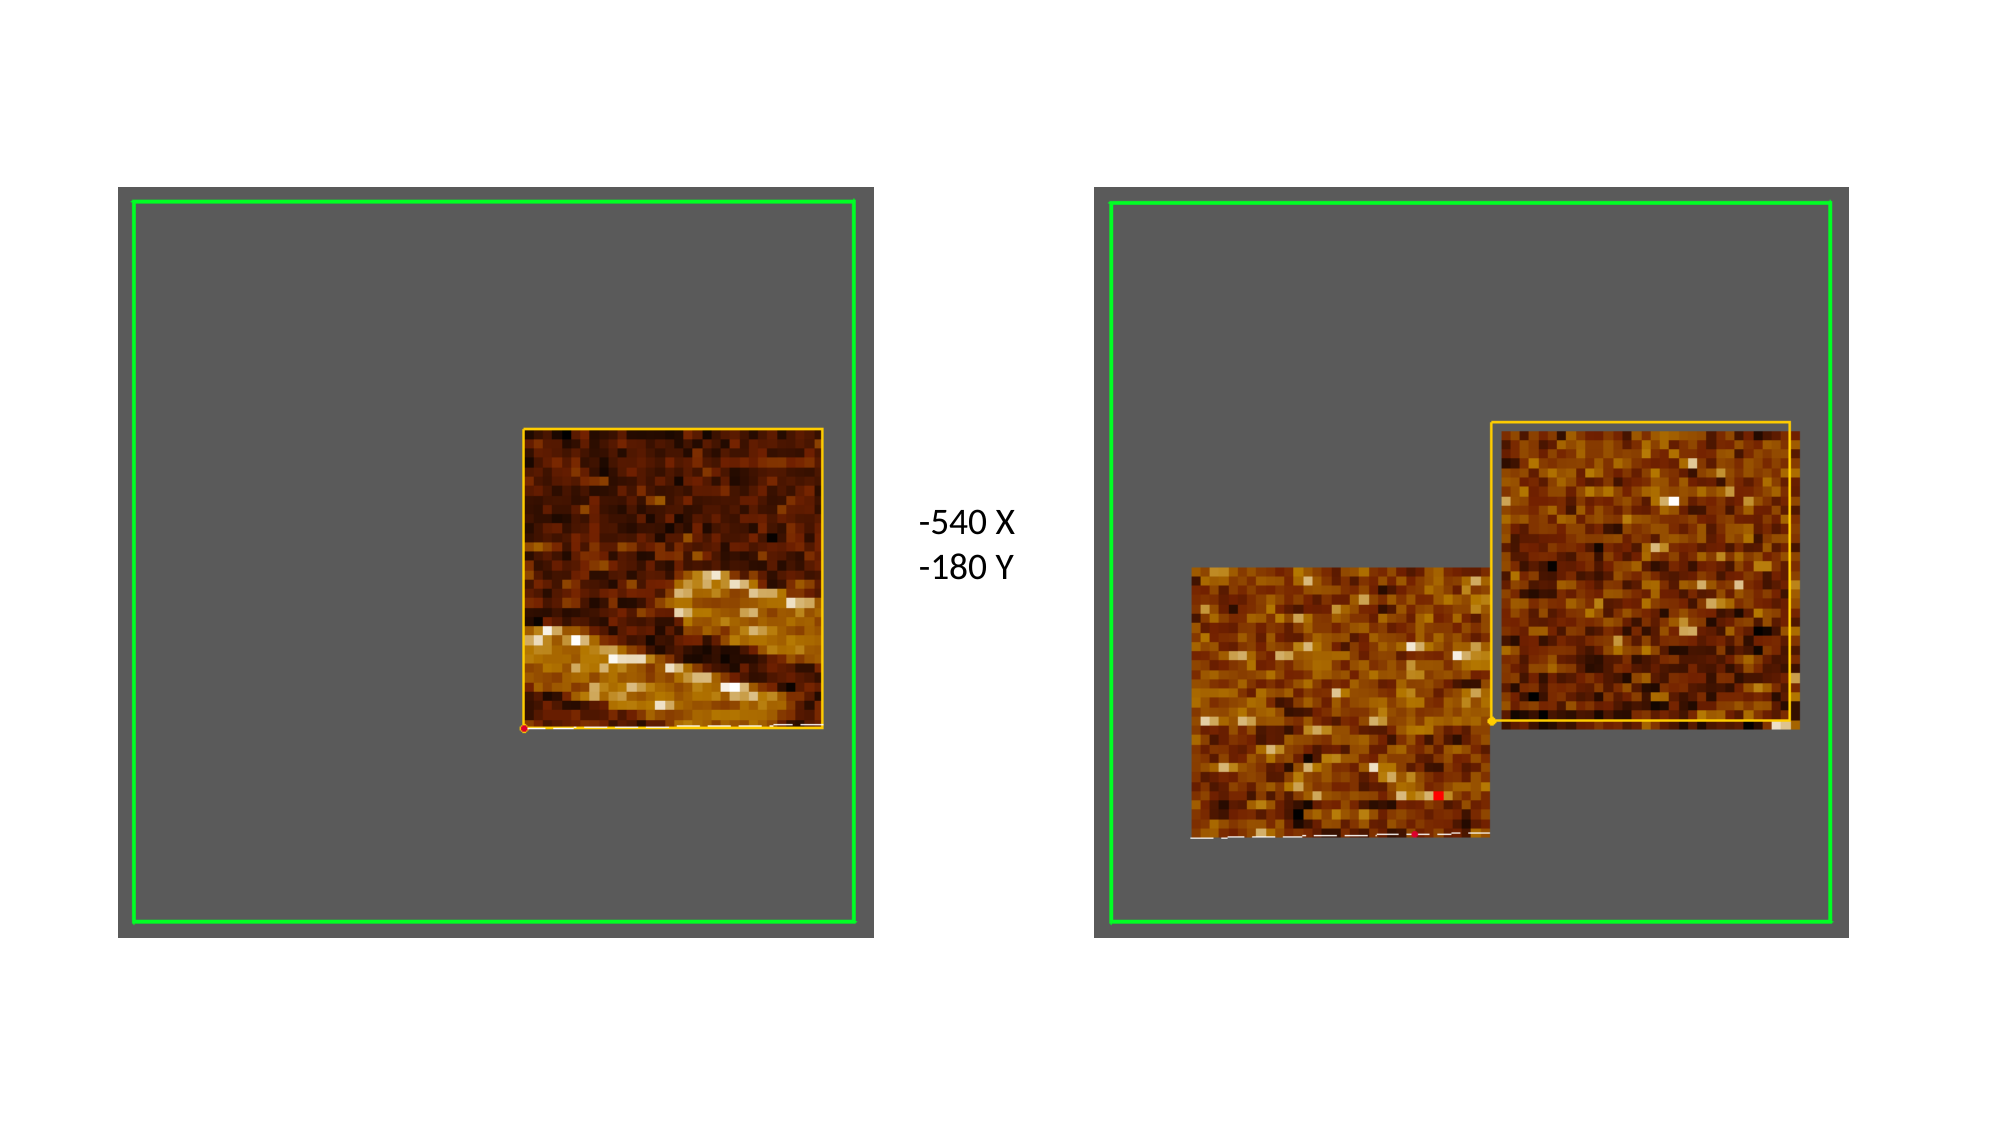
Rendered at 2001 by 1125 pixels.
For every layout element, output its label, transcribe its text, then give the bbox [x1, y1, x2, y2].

text_box -540 X -180 Y [904, 489, 1094, 595]
picture [118, 187, 874, 938]
picture [1094, 187, 1849, 938]
